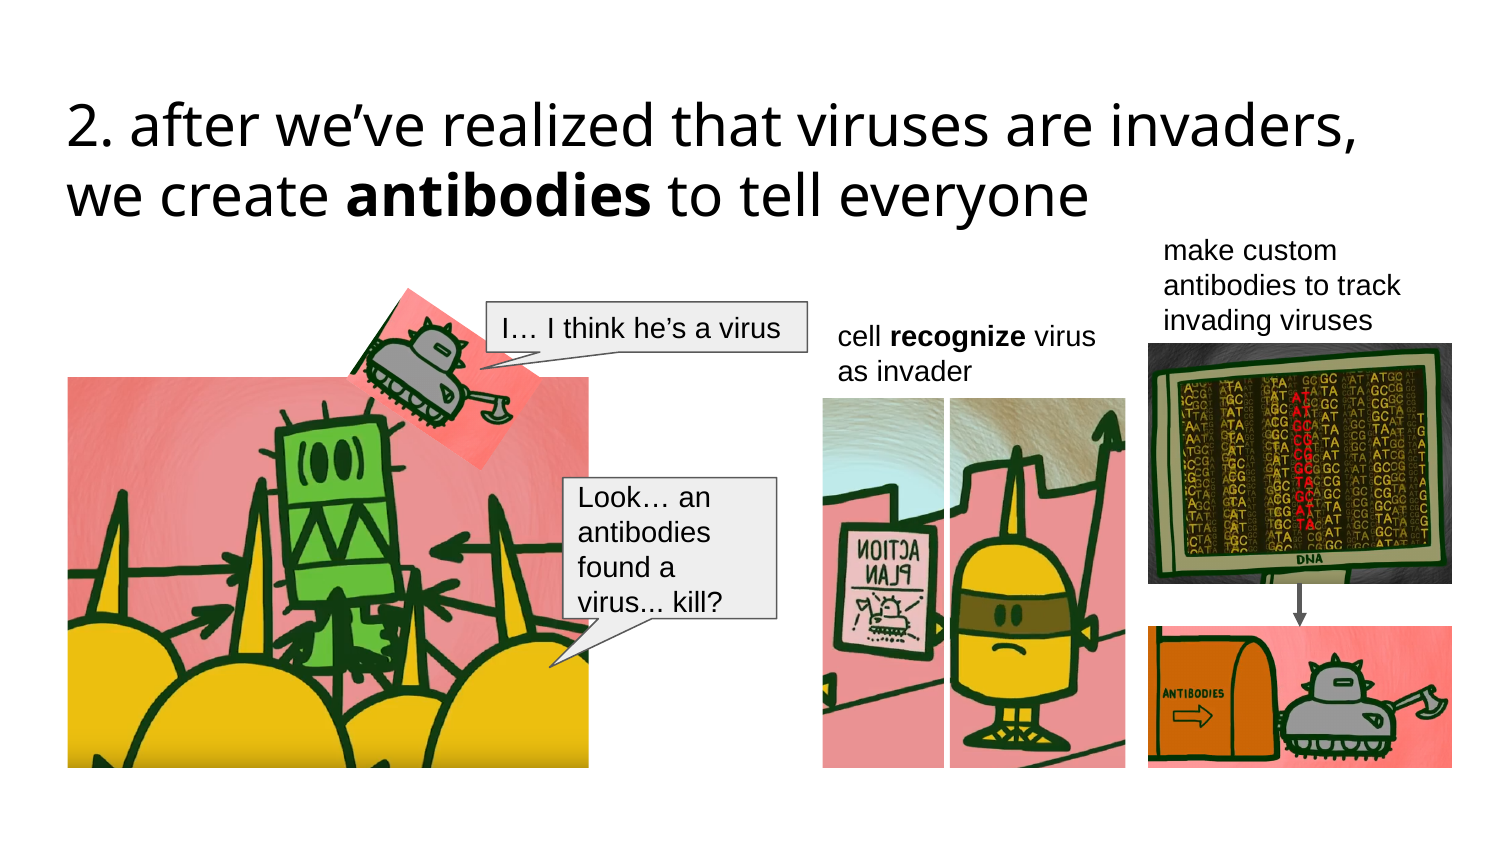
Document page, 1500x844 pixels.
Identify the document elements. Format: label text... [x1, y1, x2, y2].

text_box Look… an antibodies found a virus... kill? [595, 477, 777, 646]
text_box I… I think he’s a virus [486, 301, 808, 363]
text_box cell recognize virus as invader [822, 314, 1126, 389]
picture [67, 287, 589, 769]
title 2. after we’ve realized that viruses are invaders, we create antibodies to tell everyone [51, 72, 1449, 167]
picture [822, 397, 944, 769]
picture [949, 397, 1126, 769]
picture [1148, 626, 1452, 769]
text_box make custom antibodies to track invading viruses [1148, 223, 1452, 342]
picture [1148, 343, 1452, 584]
